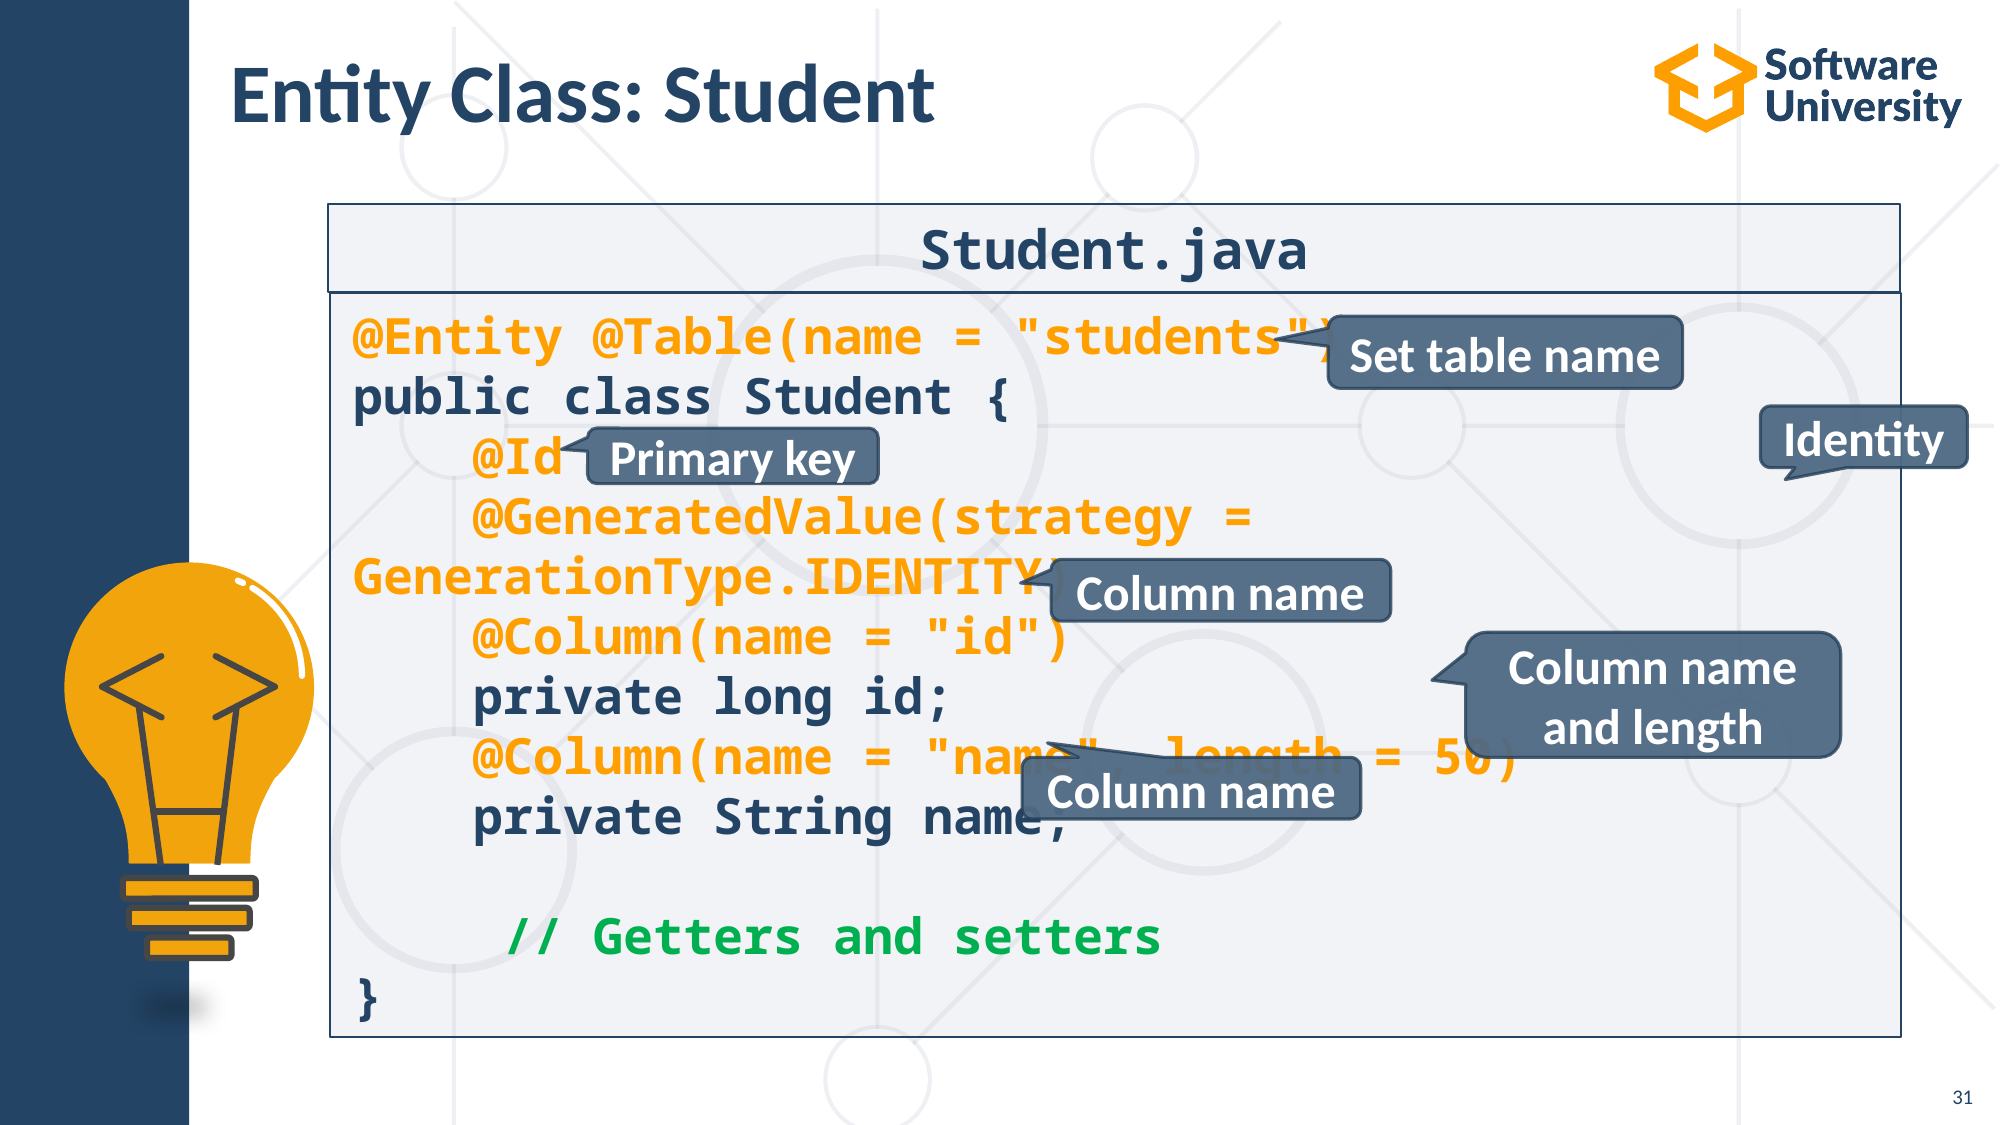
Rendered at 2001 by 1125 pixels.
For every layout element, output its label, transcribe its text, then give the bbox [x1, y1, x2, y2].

text_box Set table name [1272, 313, 1685, 391]
slide_number 31 [1927, 1067, 1989, 1117]
text_box Student.java [328, 203, 1901, 293]
text_box Column name [1019, 740, 1363, 822]
picture [1641, 31, 1973, 145]
text_box Primary key [559, 425, 881, 486]
title Entity Class: Student [212, 16, 1628, 162]
text_box @Entity @Table(name = "students") public class Student { @Id @GeneratedValue(strategy = GenerationType.IDENTITY) @Column(name = "id") private long id; @Column(name = "name", length = 50) private String name; // Getters and setters } [329, 293, 1902, 1037]
text_box Identity [1758, 403, 1970, 482]
text_box Column name and length [1429, 630, 1843, 760]
text_box Column name [1018, 557, 1393, 624]
